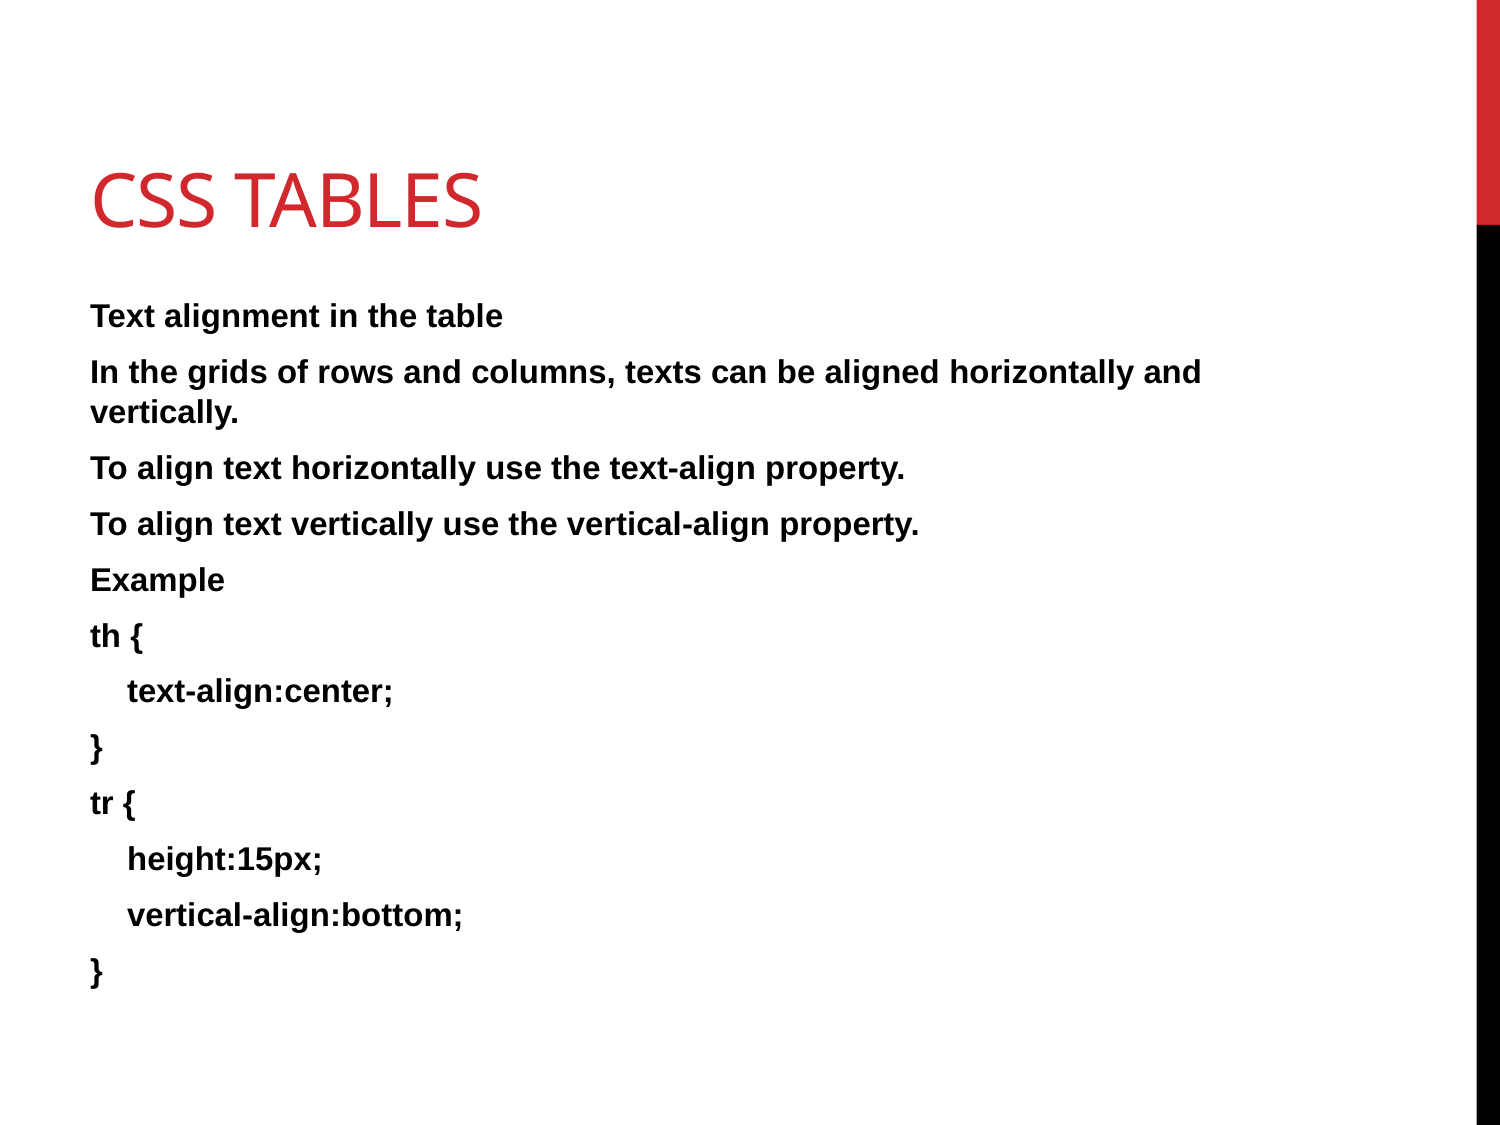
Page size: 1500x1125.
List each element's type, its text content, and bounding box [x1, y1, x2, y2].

list Text alignment in the table In the grids of rows and columns, texts can be aligned horizontally and vertically. To align text horizontally use the text-align property. To align text vertically use the vertical-align property. Example th { text-align:center; } tr { height:15px; vertical-align:bottom; } [75, 287, 1325, 1005]
title Css tables [75, 25, 1025, 250]
